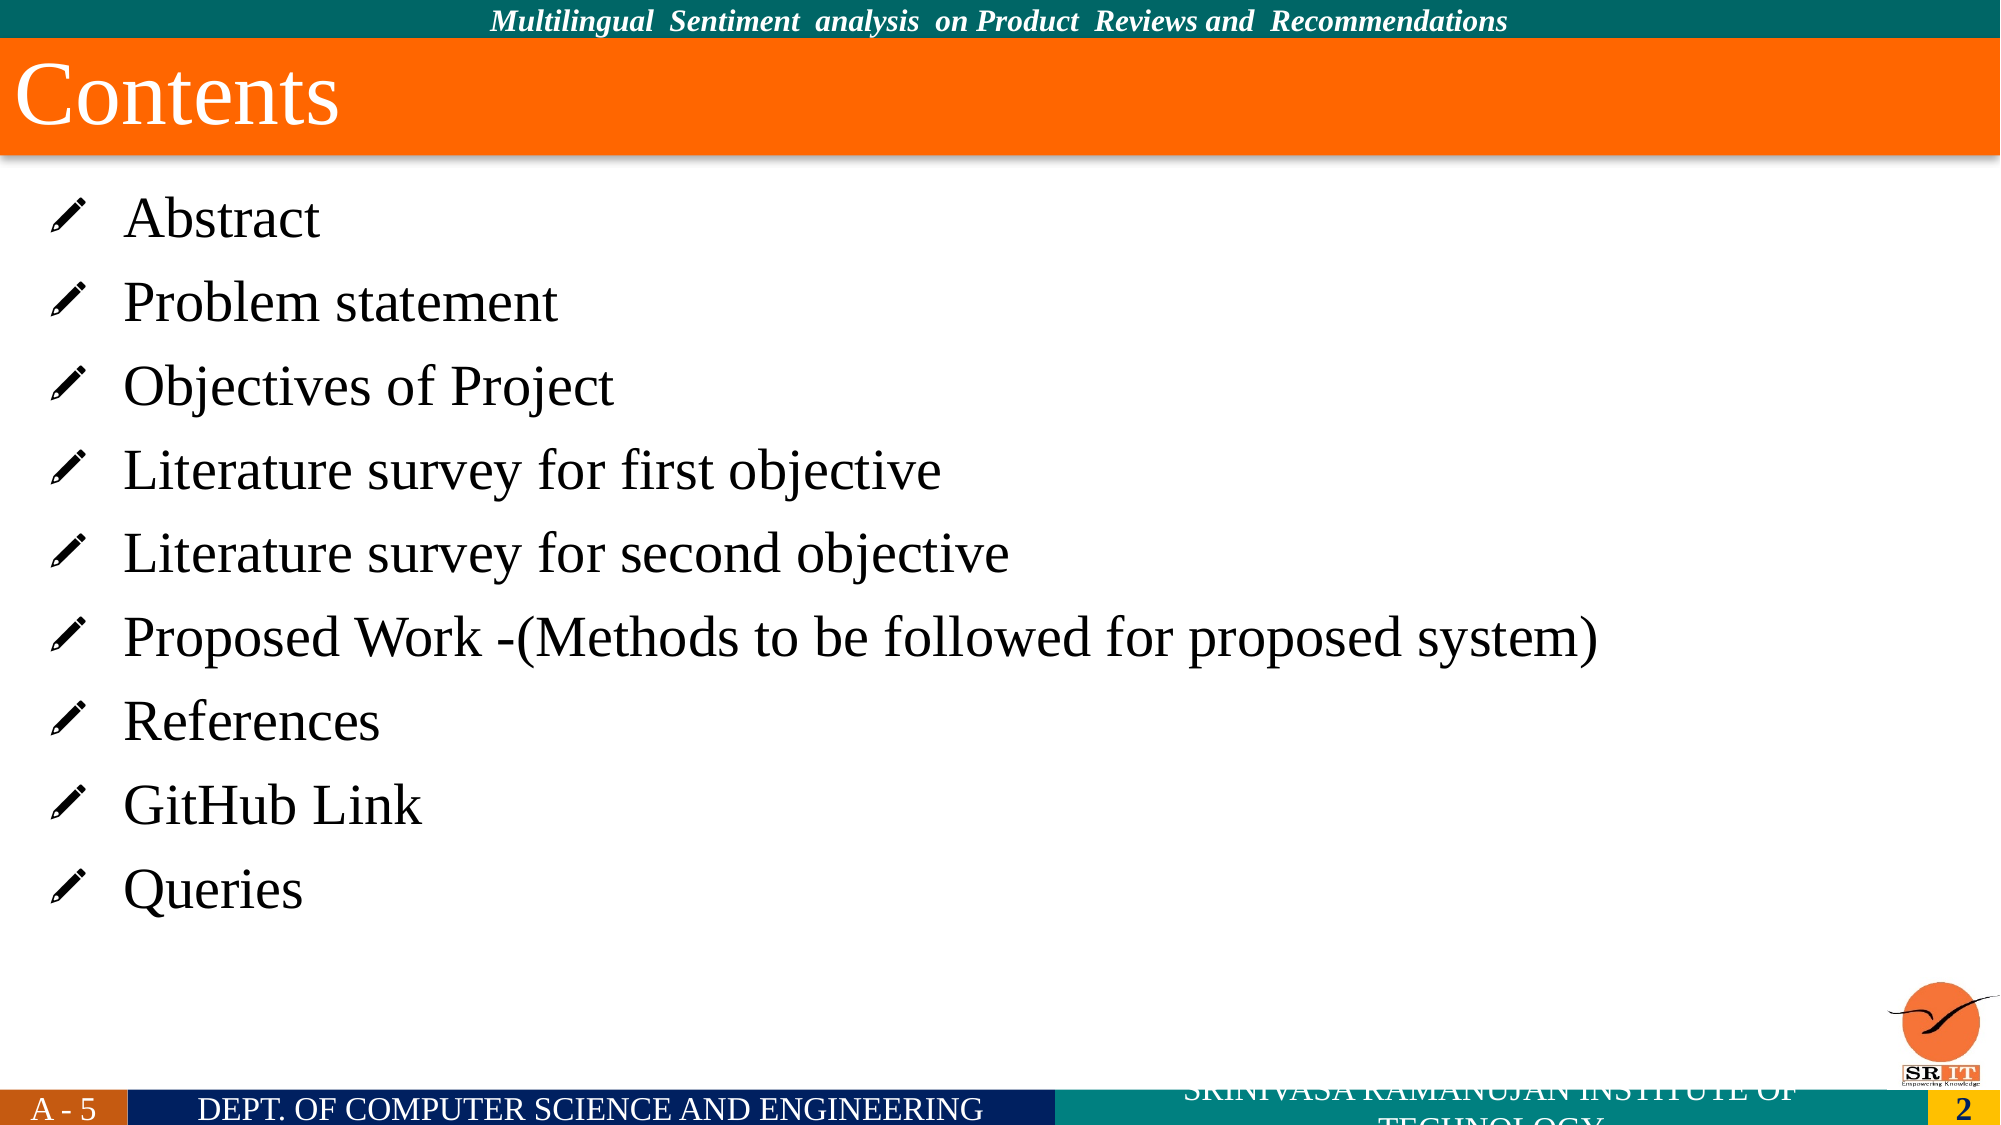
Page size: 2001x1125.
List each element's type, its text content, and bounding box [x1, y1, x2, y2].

picture [47, 781, 89, 823]
picture [47, 278, 89, 320]
picture [47, 865, 89, 907]
picture [47, 194, 89, 236]
list Abstract Problem statement Objectives of Project Literature survey for first objective Literature survey for second objective Proposed Work -(Methods to be followed for proposed system) References GitHub Link Queries [32, 179, 1965, 1065]
picture [47, 613, 89, 655]
picture [47, 697, 89, 739]
picture [47, 530, 89, 571]
picture [47, 446, 89, 488]
picture [47, 362, 89, 404]
picture [1887, 977, 2000, 1090]
title Contents [0, 38, 2000, 156]
